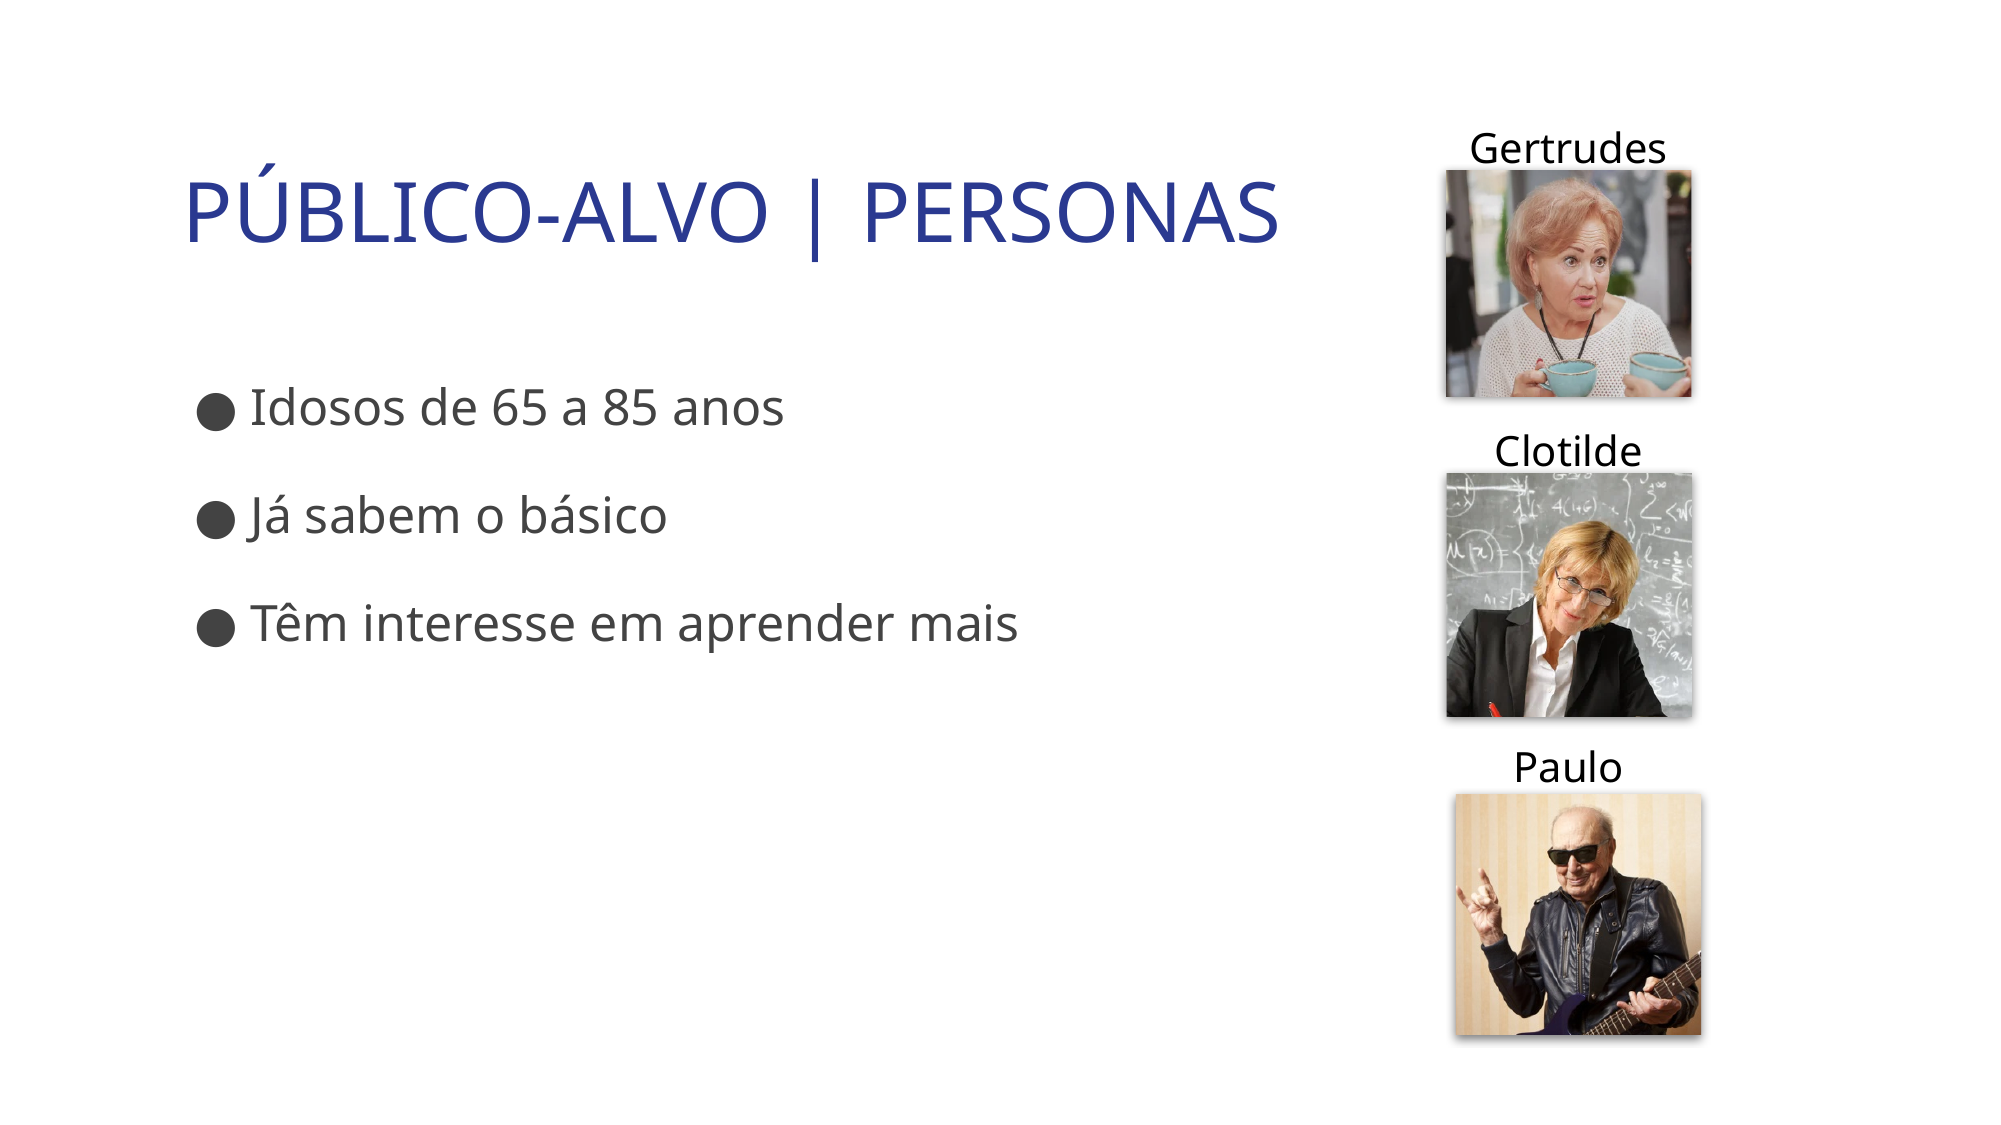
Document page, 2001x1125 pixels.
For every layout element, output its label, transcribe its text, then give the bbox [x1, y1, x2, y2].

text_box Gertrudes [1436, 106, 1702, 187]
title PÚBLICO-ALVO | PERSONAS [168, 96, 1763, 342]
picture [1446, 473, 1693, 717]
picture [1455, 794, 1702, 1036]
list Idosos de 65 a 85 anos Já sabem o básico Têm interesse em aprender mais [168, 375, 1763, 1035]
picture [1445, 170, 1692, 397]
text_box Paulo [1448, 725, 1689, 806]
text_box Clotilde [1448, 409, 1689, 471]
